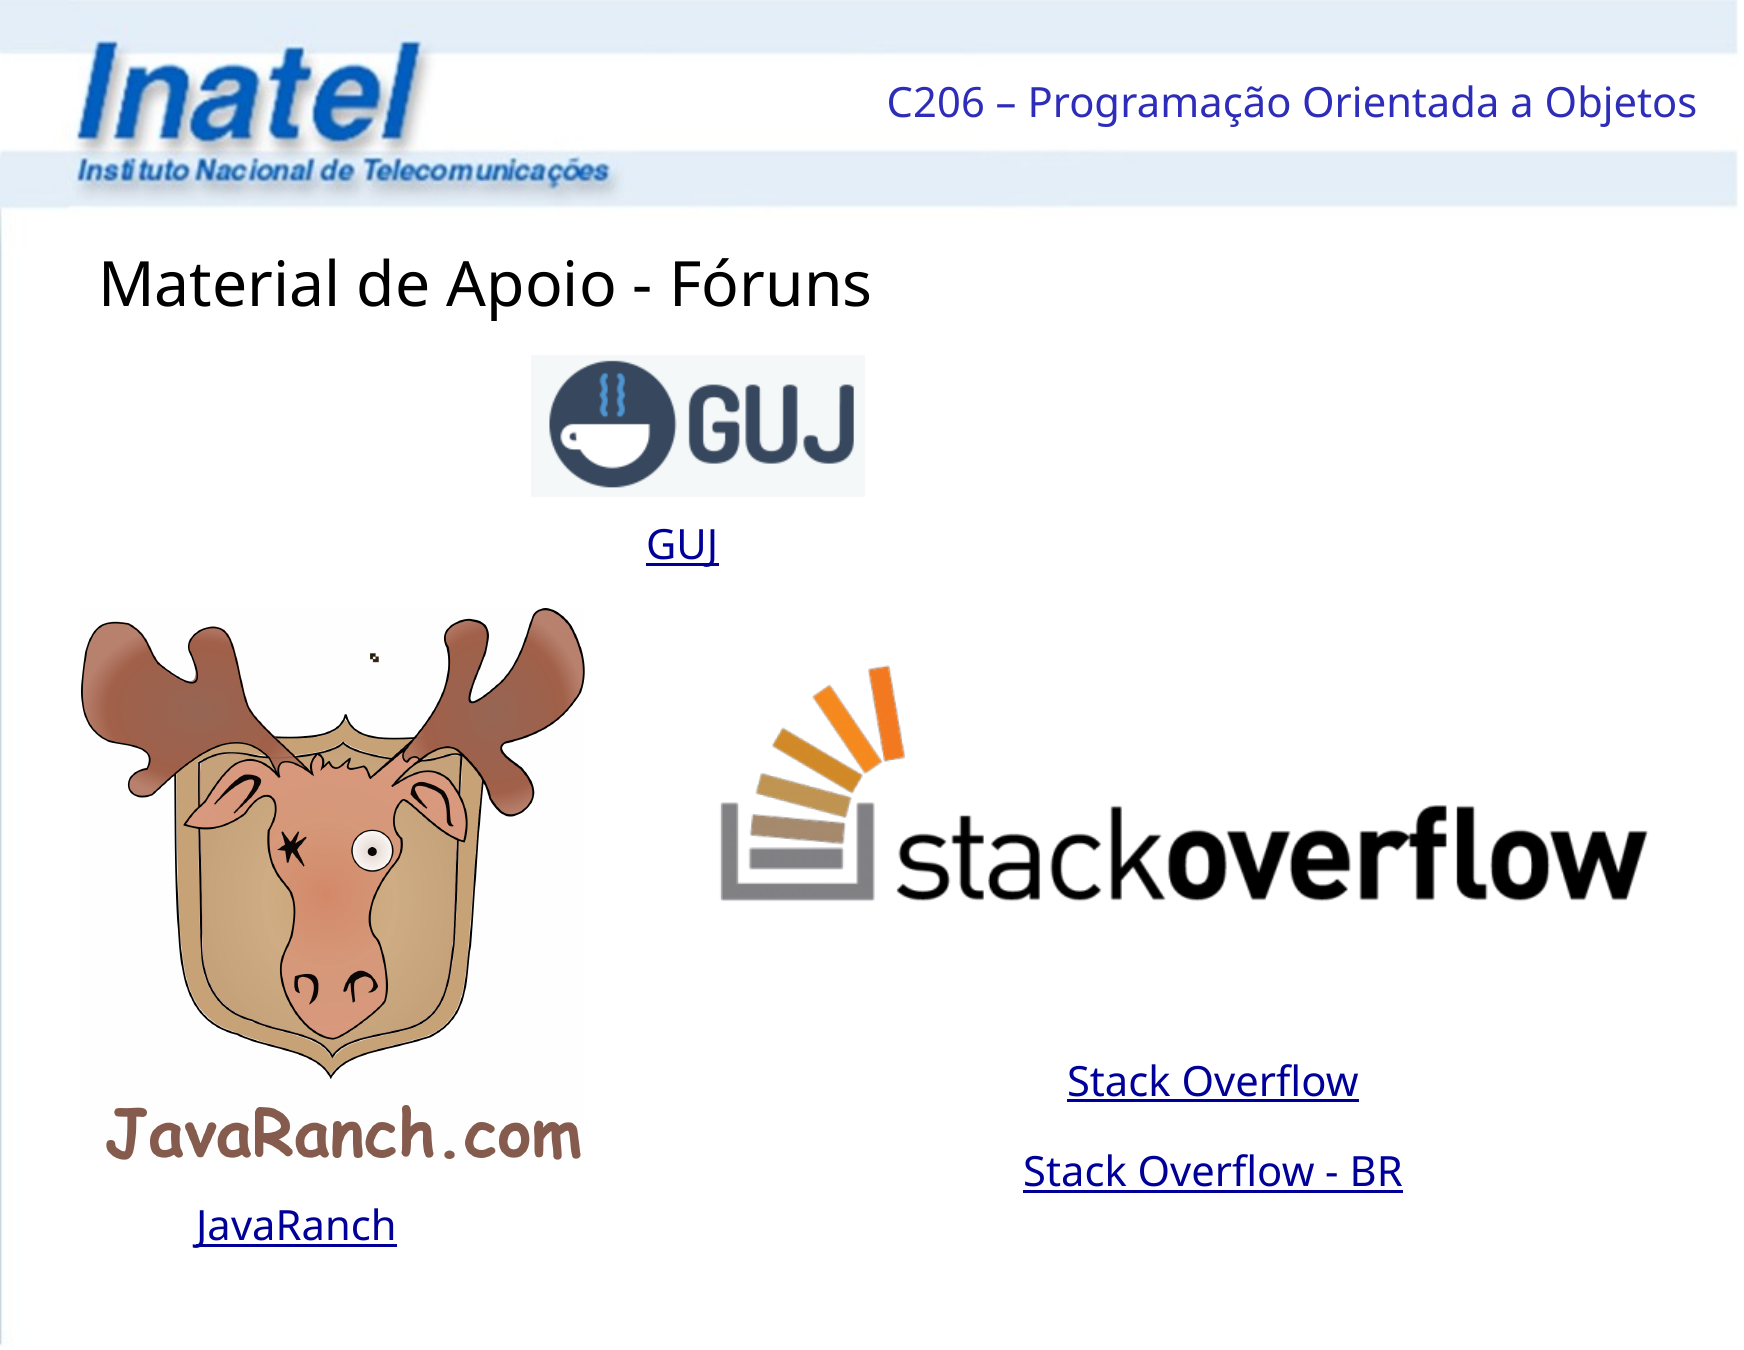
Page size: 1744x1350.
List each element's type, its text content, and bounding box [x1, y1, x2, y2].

picture [0, 0, 1744, 1350]
text_box JavaRanch [181, 1191, 412, 1264]
text_box Stack Overflow - BR [1008, 1143, 1418, 1210]
title Material de Apoio - Fóruns [81, 237, 1663, 325]
text_box C206 – Programação Orientada a Objetos [871, 68, 1736, 133]
text_box GUJ [631, 510, 676, 583]
